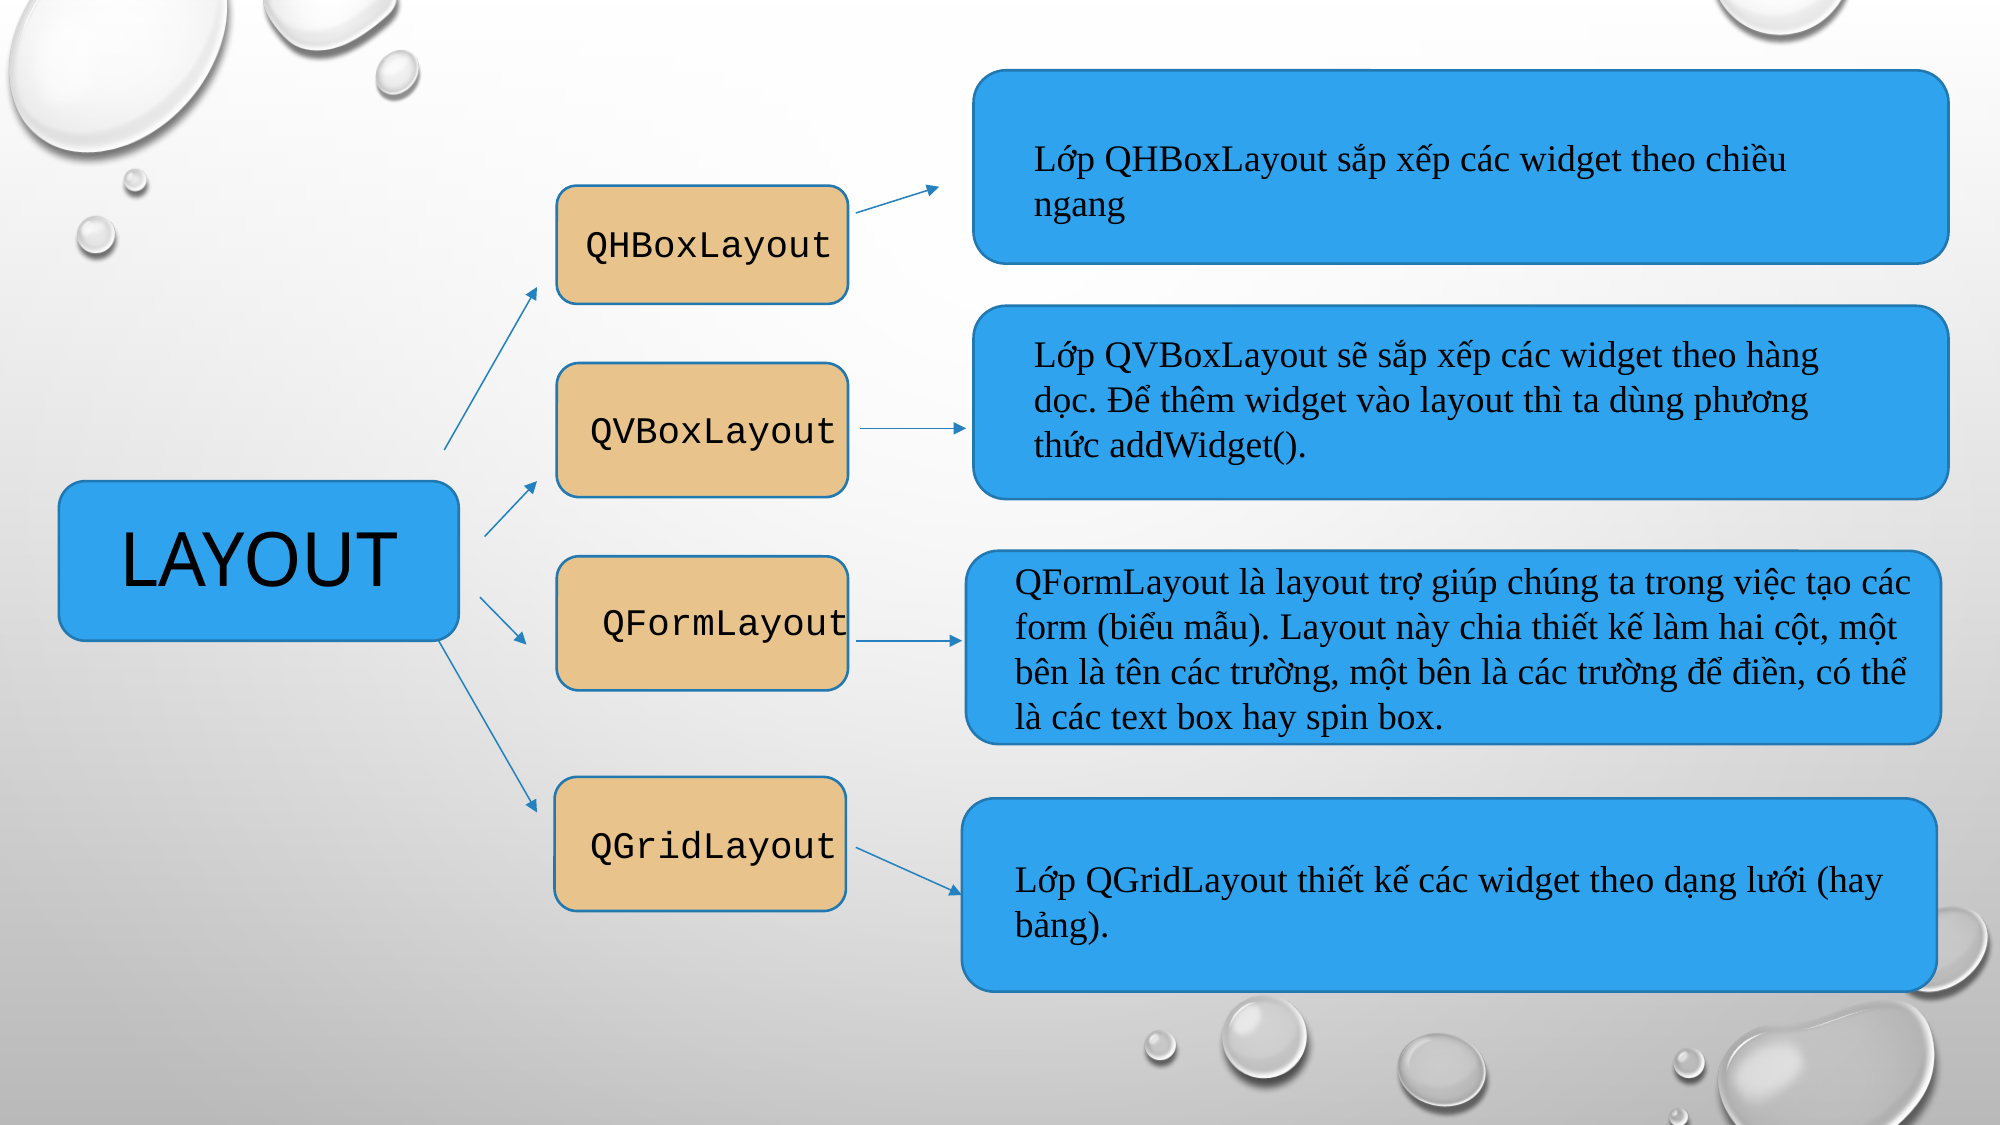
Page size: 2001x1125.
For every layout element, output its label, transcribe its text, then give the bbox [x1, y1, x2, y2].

text_box QFormLayout [587, 590, 964, 651]
text_box [555, 184, 850, 306]
text_box [1937, 565, 1943, 730]
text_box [479, 596, 527, 638]
text_box [555, 361, 850, 499]
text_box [484, 480, 538, 537]
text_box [855, 186, 940, 214]
text_box [972, 304, 1950, 501]
text_box [960, 797, 1939, 993]
text_box QVBoxLayout [575, 398, 972, 459]
text_box [964, 549, 999, 746]
text_box Lớp QVBoxLayout sẽ sắp xếp các widget theo hàng dọc. Để thêm widget vào layout thì ta dùng phương thức addWidget(). [1018, 323, 1904, 518]
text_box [855, 847, 963, 896]
text_box [555, 554, 850, 692]
text_box [553, 775, 848, 913]
text_box QGridLayout [575, 813, 965, 874]
text_box ‎Lớp QHBoxLayout sắp xếp các widget theo chiều ngang [1018, 126, 1904, 231]
text_box QFormLayout là layout trợ giúp chúng ta trong việc tạo các form (biểu mẫu). Layout này chia thiết kế làm hai cột, một bên là tên các trường, một bên là các trường để điền, có thể là các text box hay spin box. [999, 549, 1937, 790]
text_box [438, 640, 538, 813]
text_box Lớp QGridLayout thiết kế các widget theo dạng lưới (hay bảng). [999, 847, 1937, 998]
picture [0, 0, 2000, 1125]
text_box QHBoxLayout [570, 212, 848, 273]
text_box [972, 68, 1950, 265]
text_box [443, 286, 538, 451]
text_box Layout [0, 475, 842, 650]
